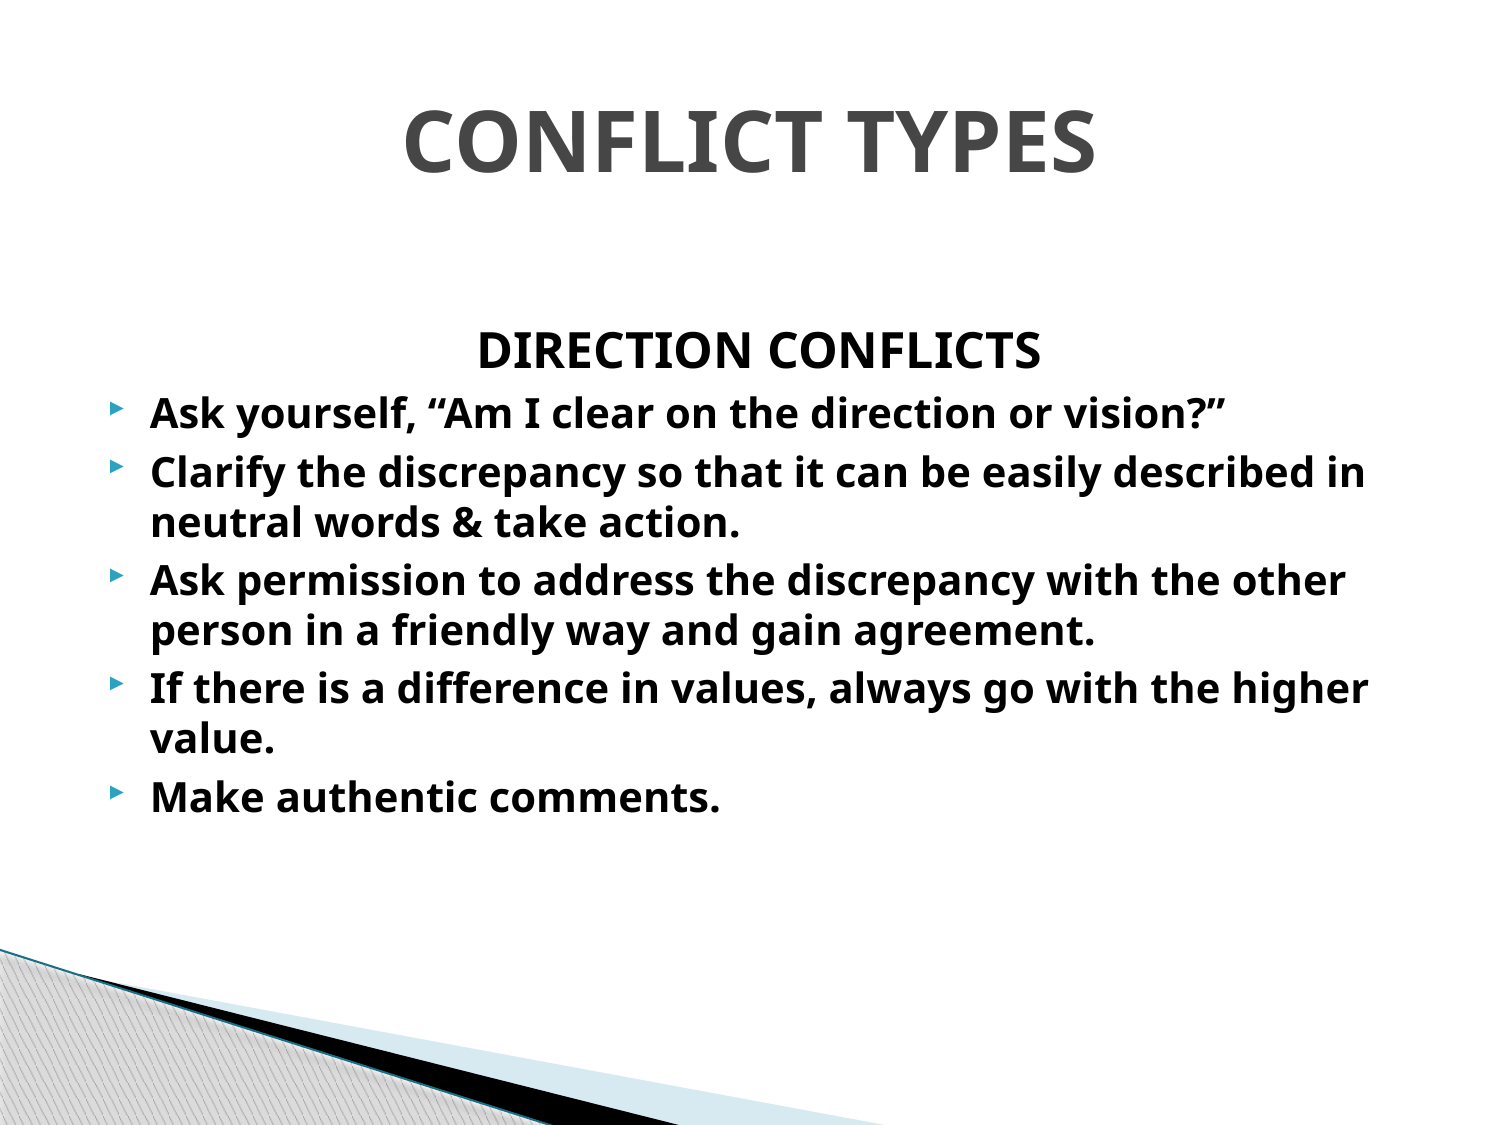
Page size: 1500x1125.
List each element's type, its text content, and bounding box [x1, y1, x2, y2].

list DIRECTION CONFLICTS Ask yourself, “Am I clear on the direction or vision?” Clarify the discrepancy so that it can be easily described in neutral words & take action. Ask permission to address the discrepancy with the other person in a friendly way and gain agreement. If there is a difference in values, always go with the higher value. Make authentic comments. [75, 243, 1425, 986]
title CONFLICT TYPES [75, 45, 1425, 233]
